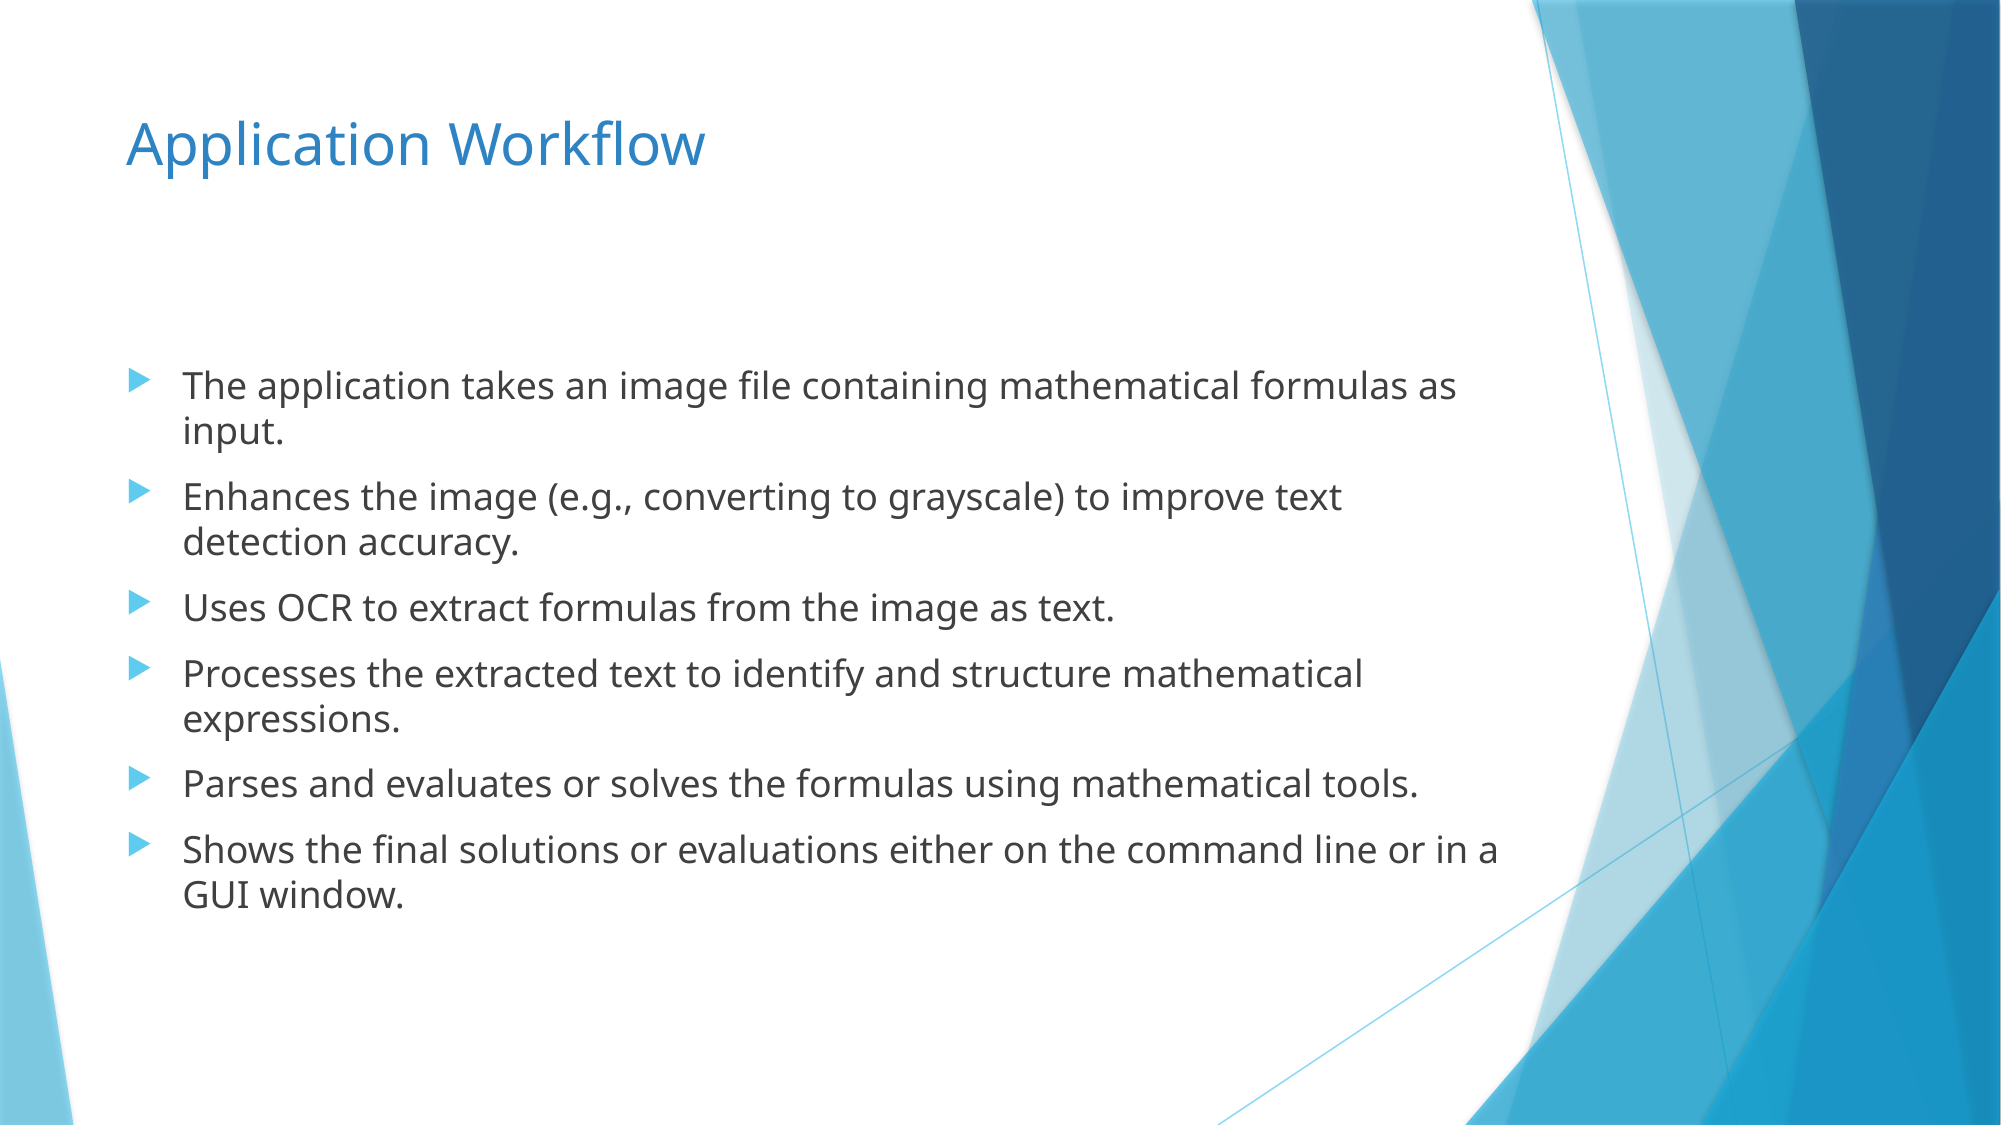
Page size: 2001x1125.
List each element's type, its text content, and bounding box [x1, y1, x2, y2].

title Application Workflow [111, 99, 1522, 317]
list The application takes an image file containing mathematical formulas as input. Enhances the image (e.g., converting to grayscale) to improve text detection accuracy. Uses OCR to extract formulas from the image as text. Processes the extracted text to identify and structure mathematical expressions. Parses and evaluates or solves the formulas using mathematical tools. Shows the final solutions or evaluations either on the command line or in a GUI window. [111, 354, 1522, 992]
